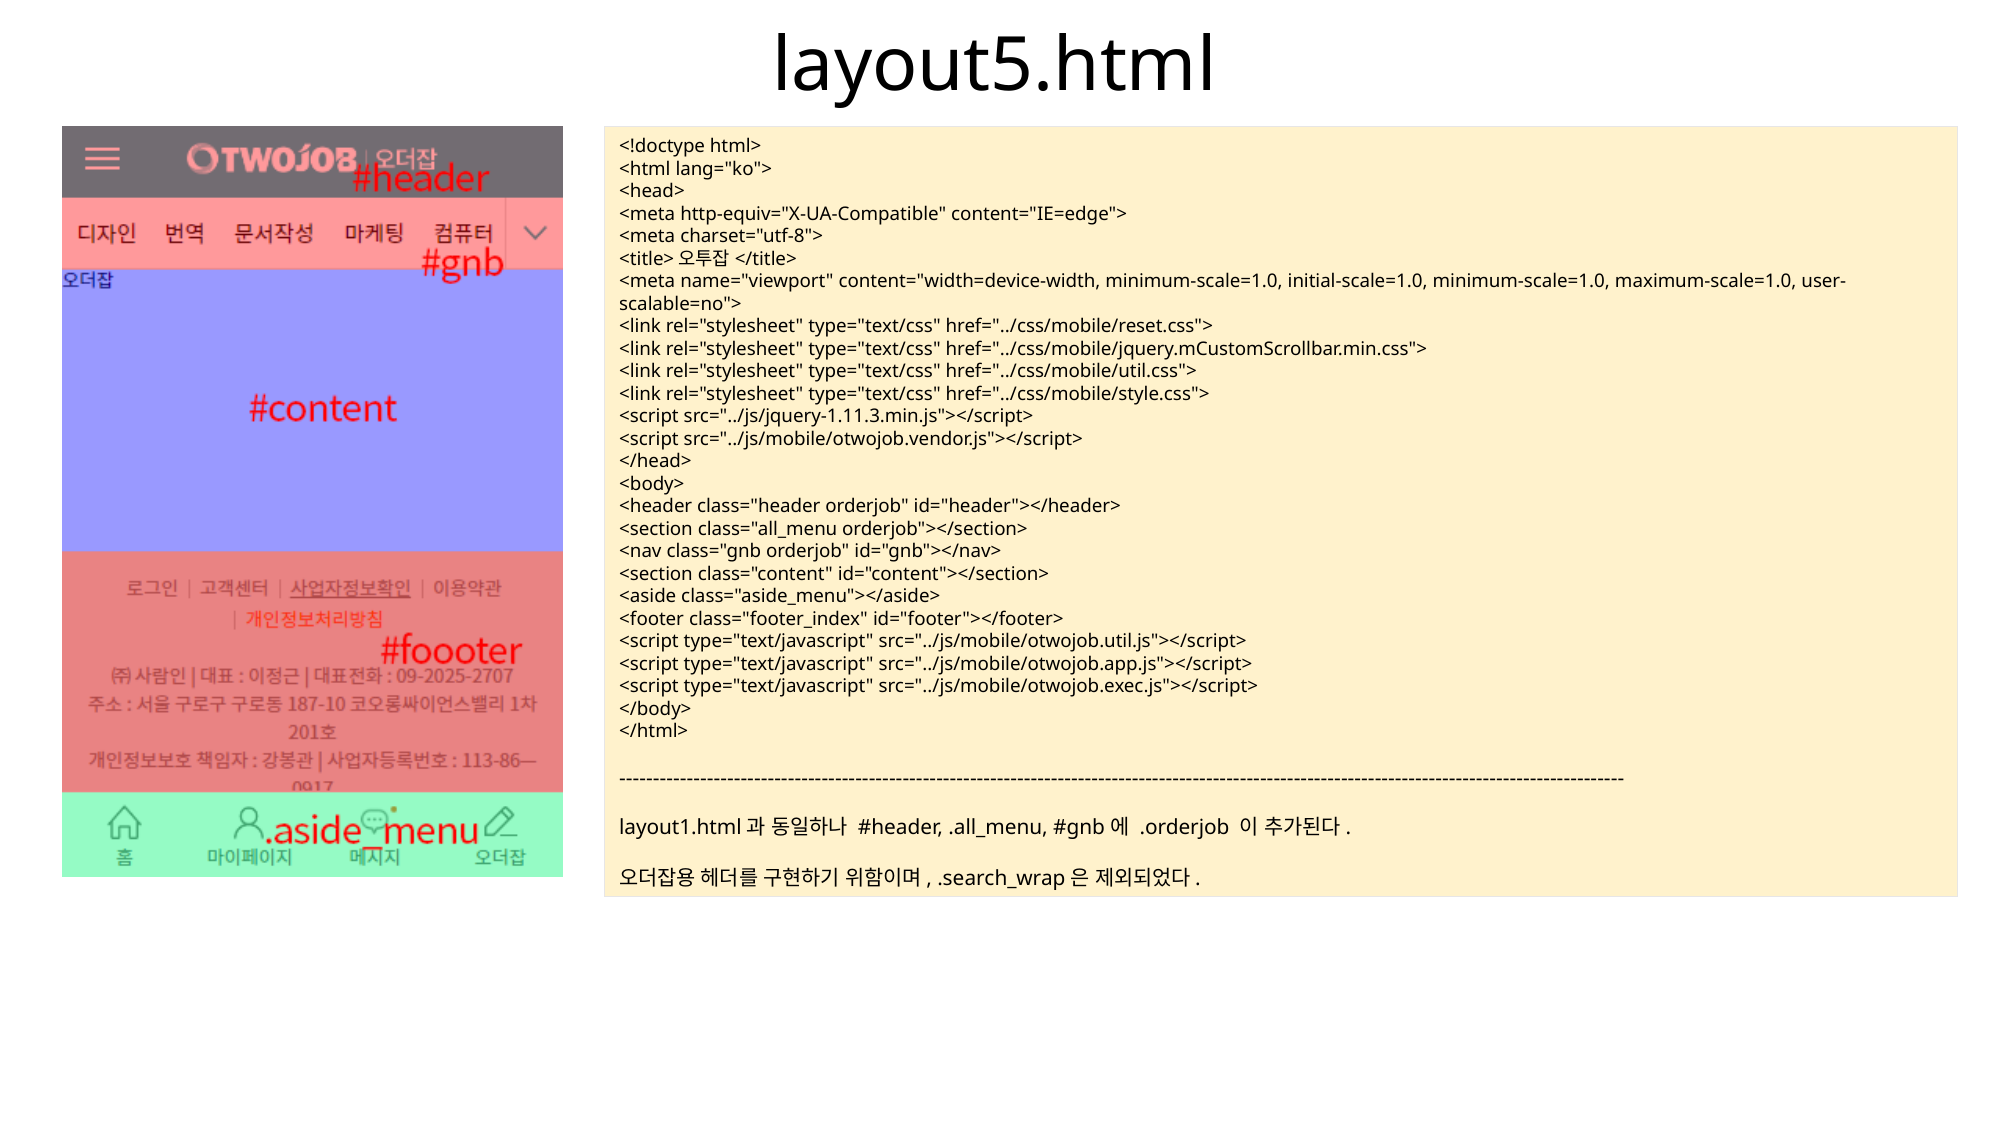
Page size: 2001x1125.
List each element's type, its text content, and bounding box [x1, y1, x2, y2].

text_box layout5.html [132, 17, 1858, 116]
picture [62, 126, 563, 877]
text_box <!doctype html> <html lang="ko"> <head> <meta http-equiv="X-UA-Compatible" content="IE=edge"> <meta charset="utf-8"> <title>오투잡</title> <meta name="viewport" content="width=device-width, minimum-scale=1.0, initial-scale=1.0, minimum-scale=1.0, maximum-scale=1.0, user-scalable=no"> <link rel="stylesheet" type="text/css" href="../css/mobile/reset.css"> <link rel="stylesheet" type="text/css" href="../css/mobile/jquery.mCustomScrollbar.min.css"> <link rel="stylesheet" type="text/css" href="../css/mobile/util.css"> <link rel="stylesheet" type="text/css" href="../css/mobile/style.css"> <script src="../js/jquery-1.11.3.min.js"></script> <script src="../js/mobile/otwojob.vendor.js"></script> </head> <body> <header class="header orderjob" id="header"></header> <section class="all_menu orderjob"></section> <nav class="gnb orderjob" id="gnb"></nav> <section class="content" id="content"></section> <aside class="aside_menu"></aside> <footer class="footer_index" id="footer"></footer> <script type="text/javascript" src="../js/mobile/otwojob.util.js"></script> <script type="text/javascript" src="../js/mobile/otwojob.app.js"></script> <script type="text/javascript" src="../js/mobile/otwojob.exec.js"></script> </body> </html> ----------------------------------------------------------------------------------------------------------------------------------------------------- layout1.html과 동일하나 #header, .all_menu, #gnb에 .orderjob 이 추가된다. 오더잡용 헤더를 구현하기 위함이며, .search_wrap은 제외되었다. [604, 126, 1958, 897]
